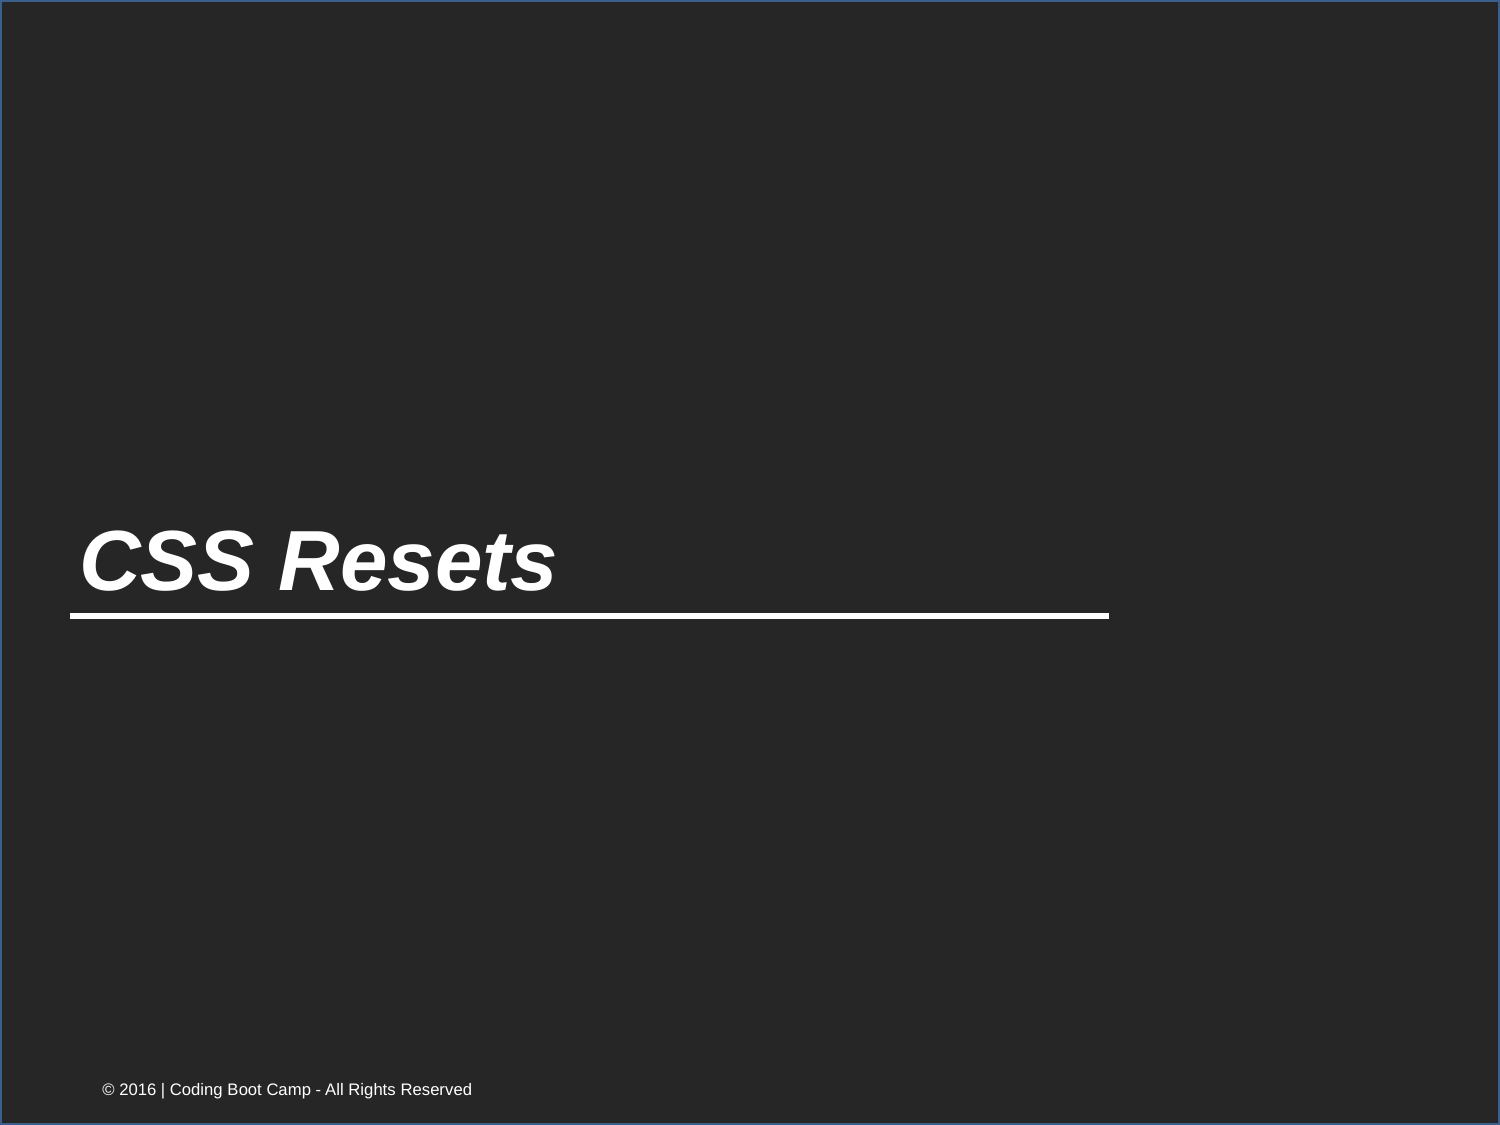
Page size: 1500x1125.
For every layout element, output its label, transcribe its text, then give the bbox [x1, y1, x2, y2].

title CSS Resets [64, 484, 1415, 628]
